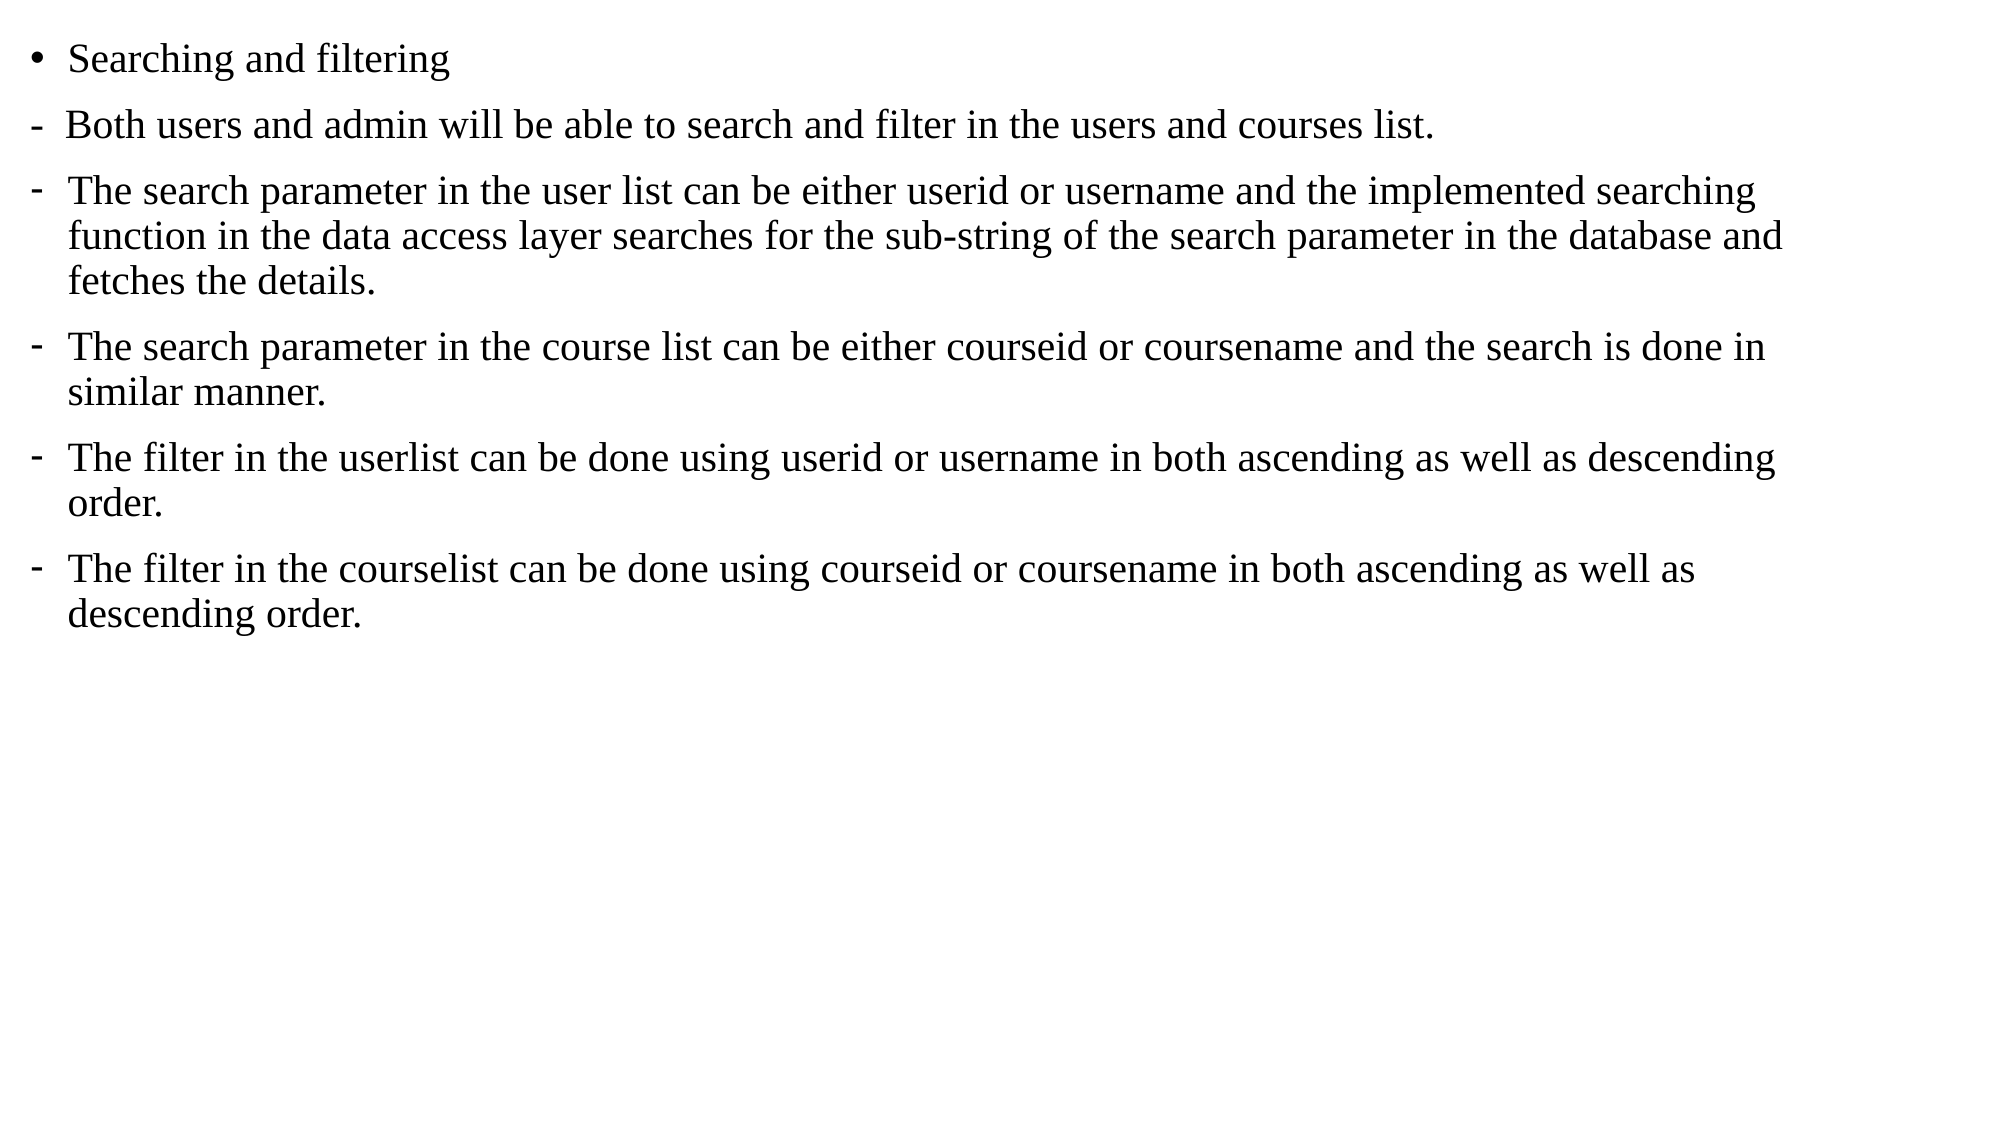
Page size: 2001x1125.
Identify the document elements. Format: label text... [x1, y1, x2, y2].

list Searching and filtering - Both users and admin will be able to search and filter in the users and courses list. The search parameter in the user list can be either userid or username and the implemented searching function in the data access layer searches for the sub-string of the search parameter in the database and fetches the details. The search parameter in the course list can be either courseid or coursename and the search is done in similar manner. The filter in the userlist can be done using userid or username in both ascending as well as descending order. The filter in the courselist can be done using courseid or coursename in both ascending as well as descending order. [15, 29, 1895, 1010]
